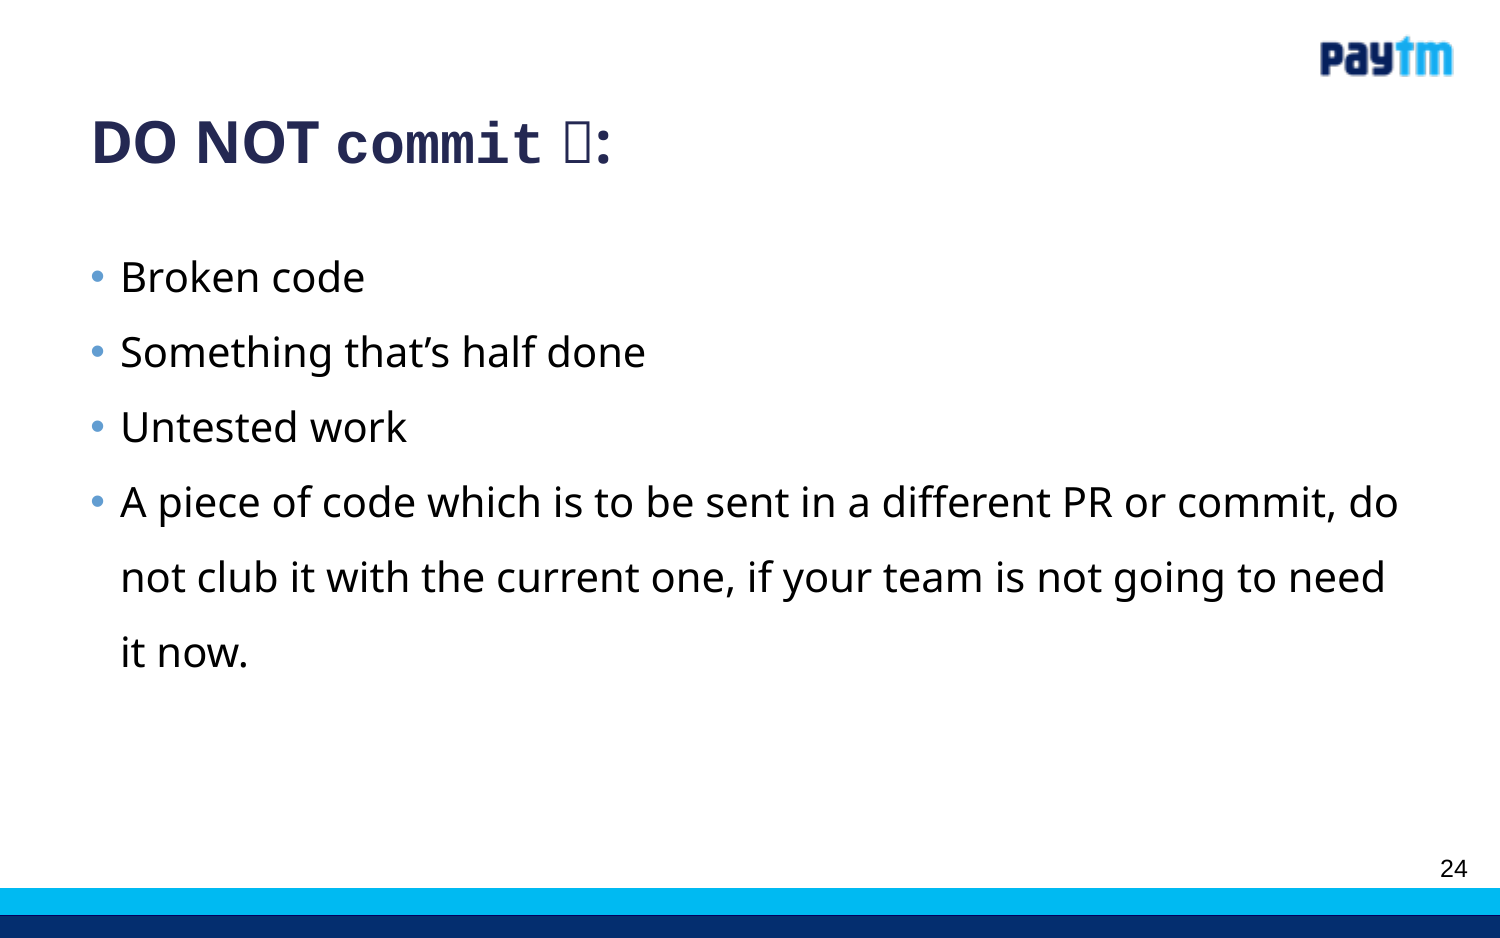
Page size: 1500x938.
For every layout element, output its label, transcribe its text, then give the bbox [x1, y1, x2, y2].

list Broken code Something that’s half done Untested work A piece of code which is to be sent in a different PR or commit, do not club it with the current one, if your team is not going to need it now. [75, 218, 1425, 886]
picture [0, 916, 1500, 938]
picture [1319, 33, 1456, 79]
slide_number ‹#› [1383, 845, 1484, 891]
title DO NOT commit ❌: [75, 72, 1425, 209]
